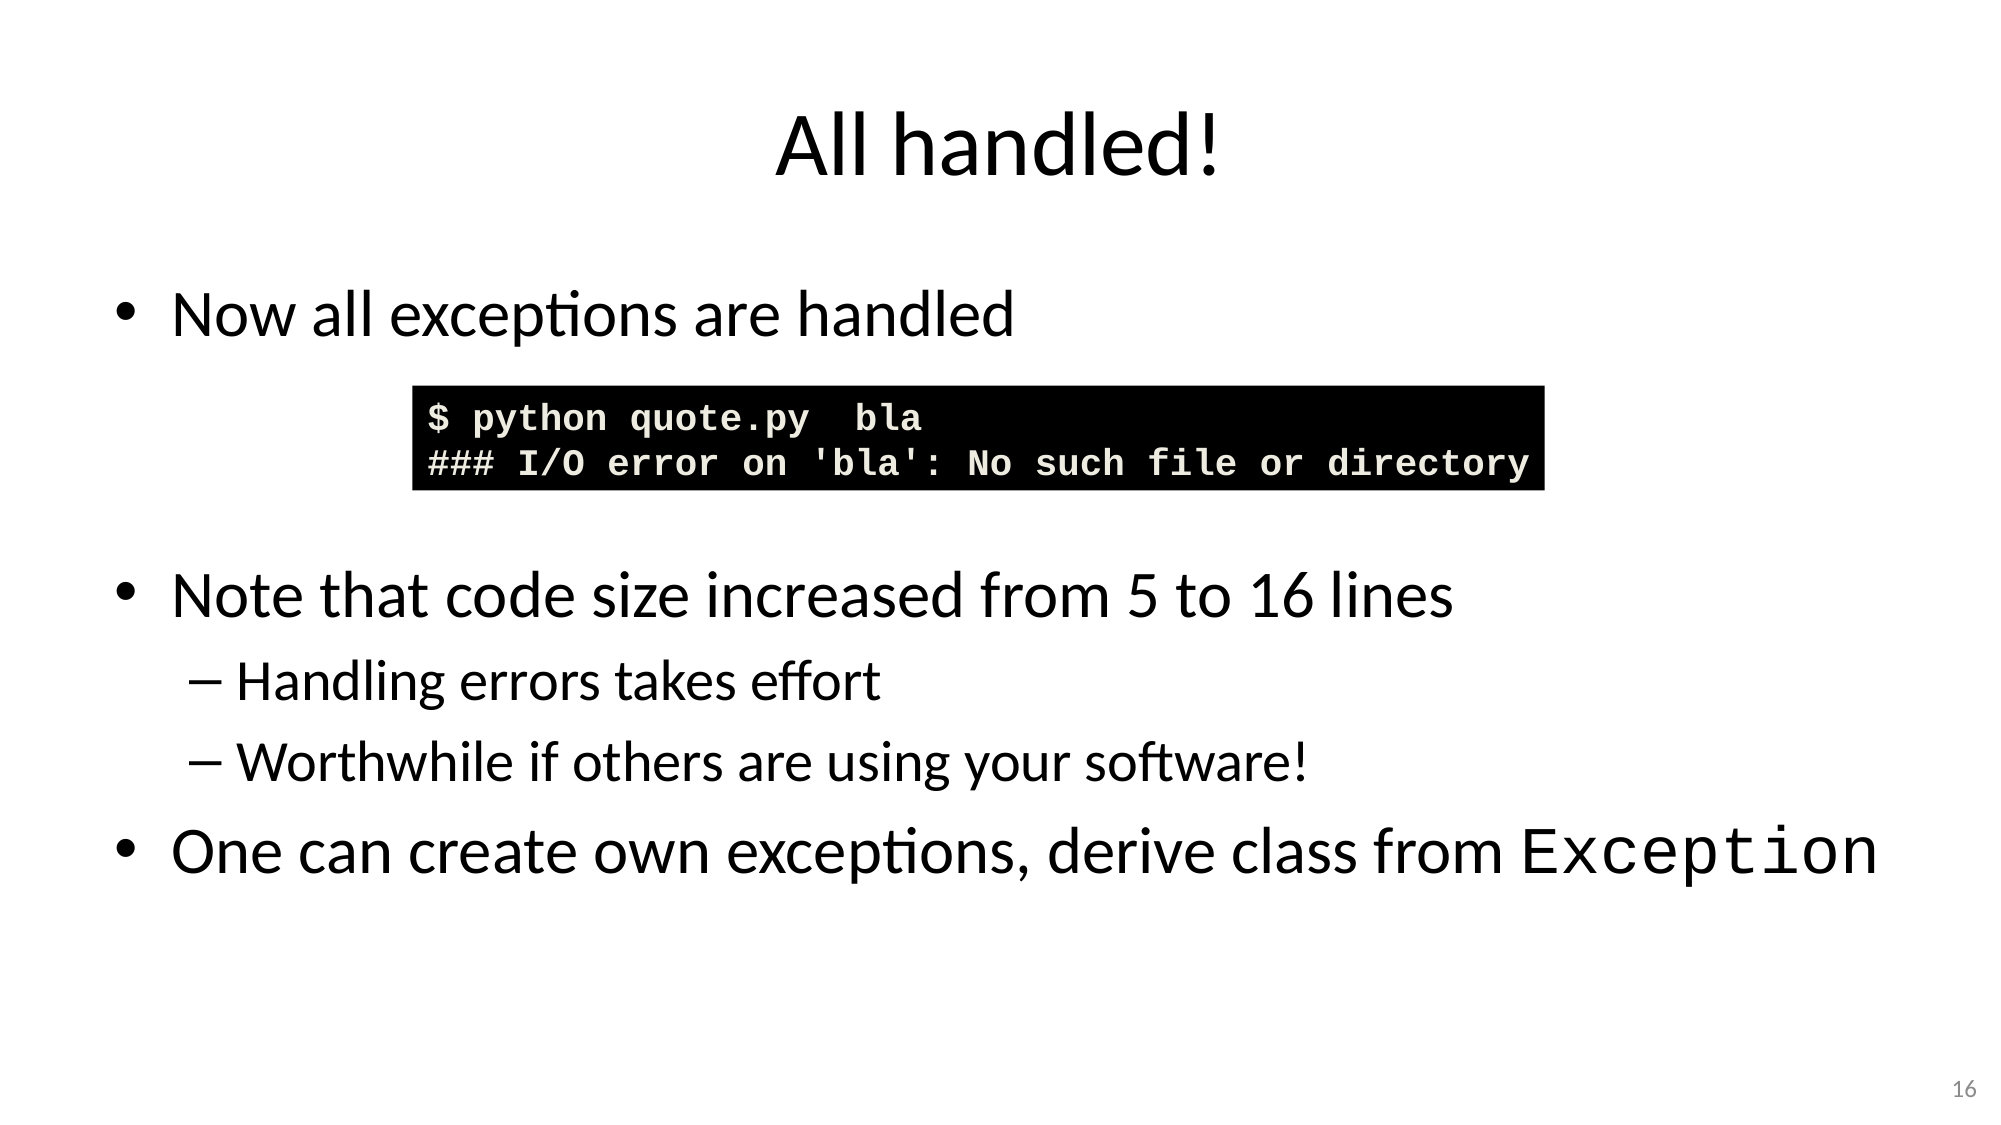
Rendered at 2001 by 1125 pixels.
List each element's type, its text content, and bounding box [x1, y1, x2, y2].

title All handled! [99, 45, 1900, 233]
slide_number 16 [1525, 1057, 1993, 1118]
text_box $ python quote.py bla ### I/O error on 'bla': No such file or directory [412, 385, 1545, 491]
list Now all exceptions are handled Note that code size increased from 5 to 16 lines Handling errors takes effort Worthwhile if others are using your software! One can create own exceptions, derive class from Exception [99, 262, 1900, 1005]
